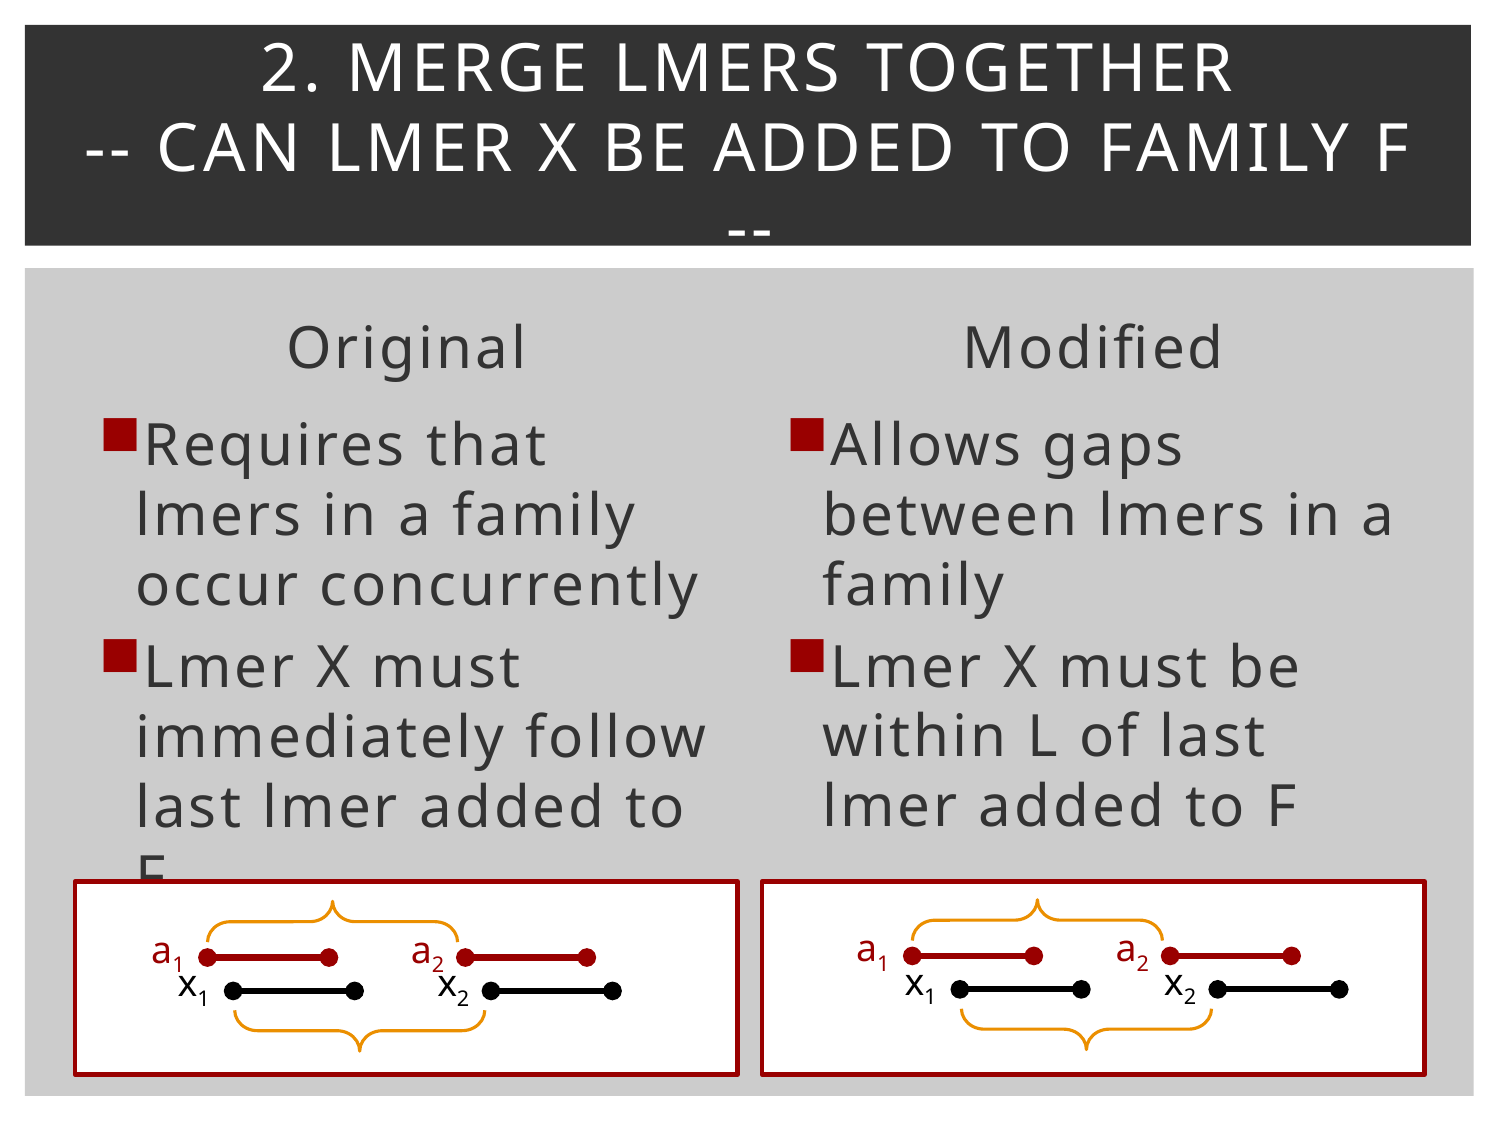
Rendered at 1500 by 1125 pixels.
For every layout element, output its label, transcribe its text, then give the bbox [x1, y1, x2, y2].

text_box x1 [162, 951, 225, 1018]
text_box x2 [1149, 950, 1211, 1008]
text_box x2 [422, 951, 485, 1010]
text_box x1 [889, 950, 952, 1017]
text_box a1 [841, 916, 905, 983]
text_box [206, 900, 459, 943]
text_box [761, 881, 1426, 1075]
text_box [233, 1010, 486, 1052]
list Original [75, 282, 738, 388]
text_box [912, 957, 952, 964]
title 2. Merge Lmers together -- Can lmer X be added to family F -- [62, 58, 1438, 232]
list Allows gaps between lmers in a family Lmer X must be within L of last lmer added to F [761, 399, 1425, 881]
text_box a2 [1100, 916, 1165, 983]
list Modified [761, 282, 1425, 388]
text_box a2 [395, 918, 460, 985]
text_box [960, 1008, 1213, 1051]
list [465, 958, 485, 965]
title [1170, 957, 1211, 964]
text_box [74, 881, 739, 1075]
text_box [911, 898, 1164, 941]
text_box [207, 958, 225, 965]
text_box a1 [136, 918, 200, 985]
list Requires that lmers in a family occur concurrently Lmer X must immediately follow last lmer added to F [75, 399, 738, 881]
